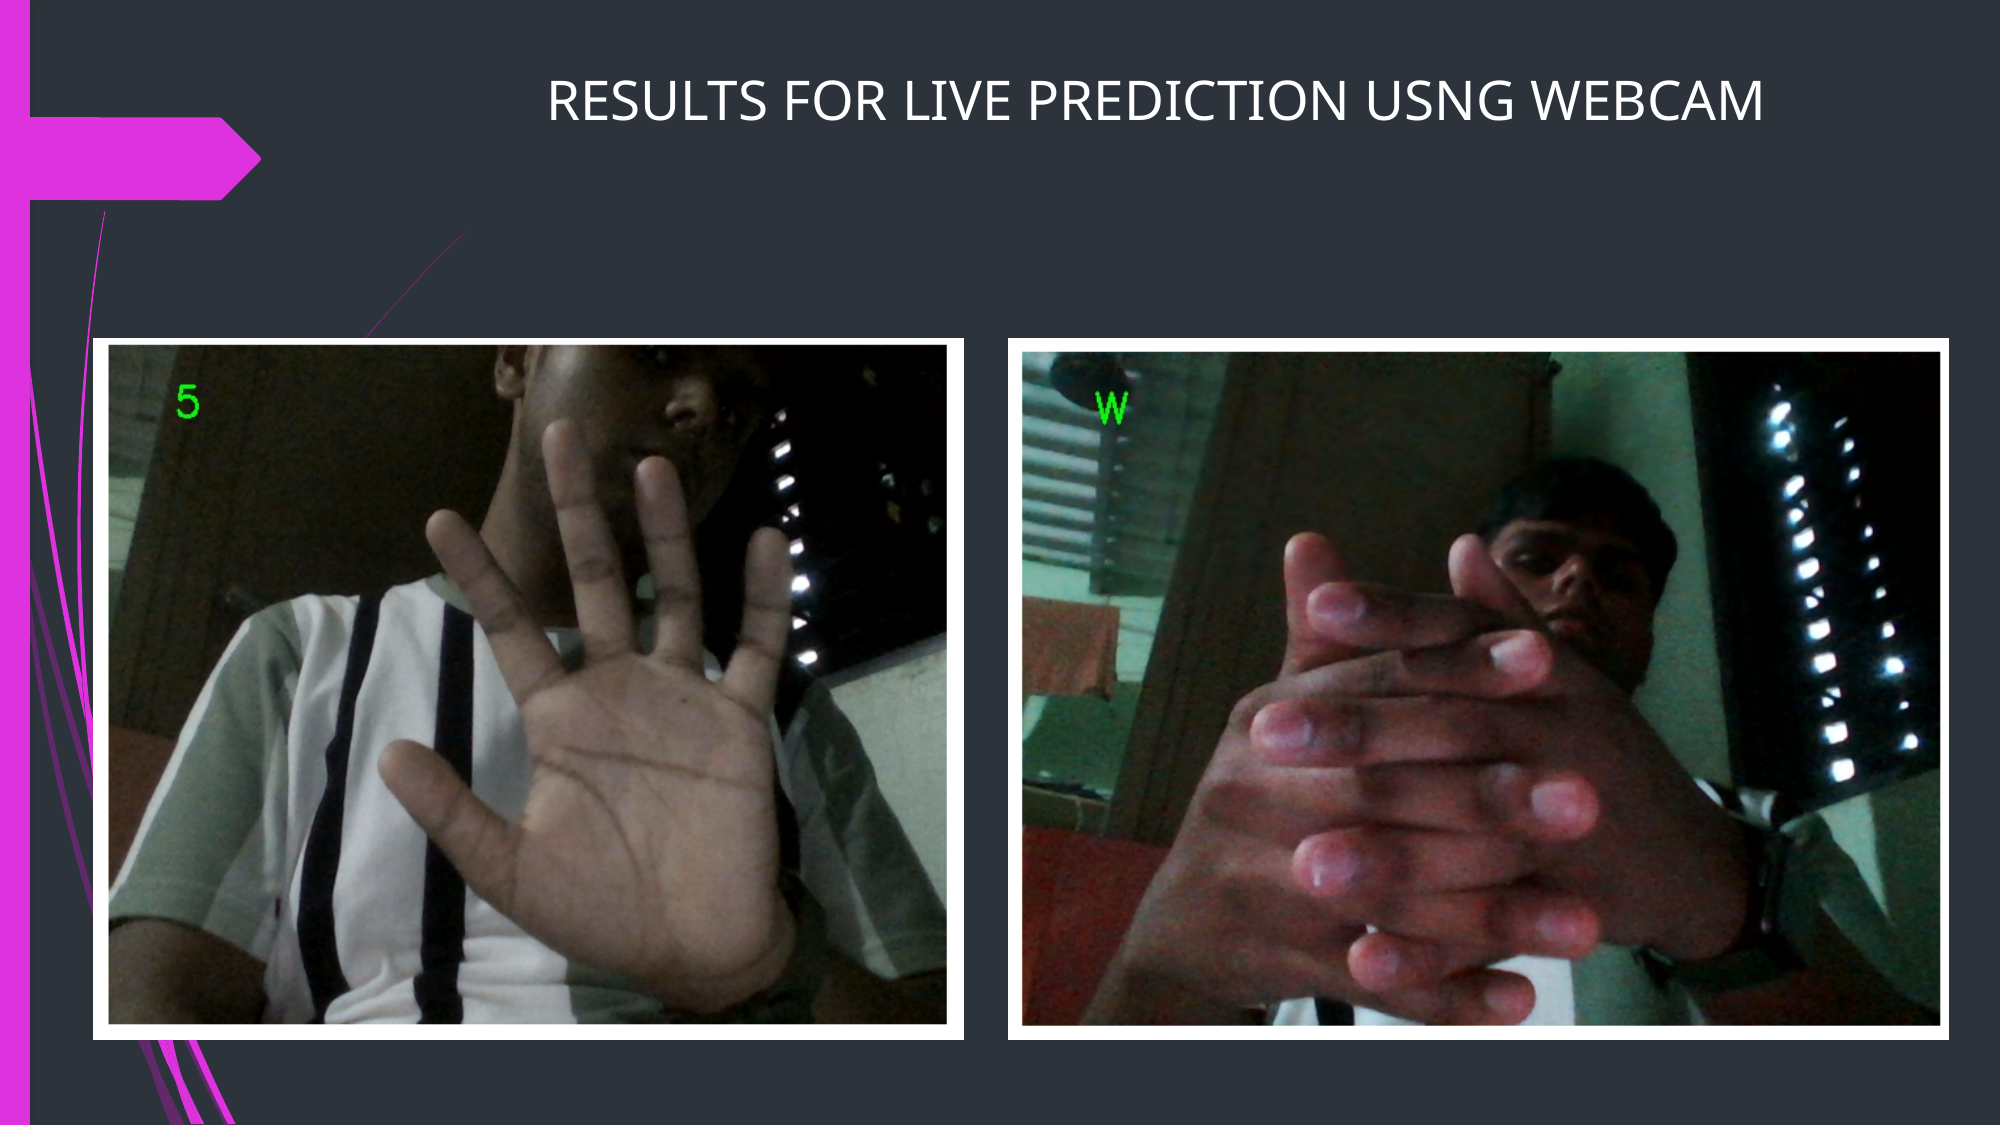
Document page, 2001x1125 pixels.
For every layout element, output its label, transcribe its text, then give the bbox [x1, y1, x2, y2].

picture [92, 337, 965, 1040]
picture [1008, 337, 1949, 1040]
title RESULTS FOR LIVE PREDICTION USNG WEBCAM [425, 54, 1888, 181]
